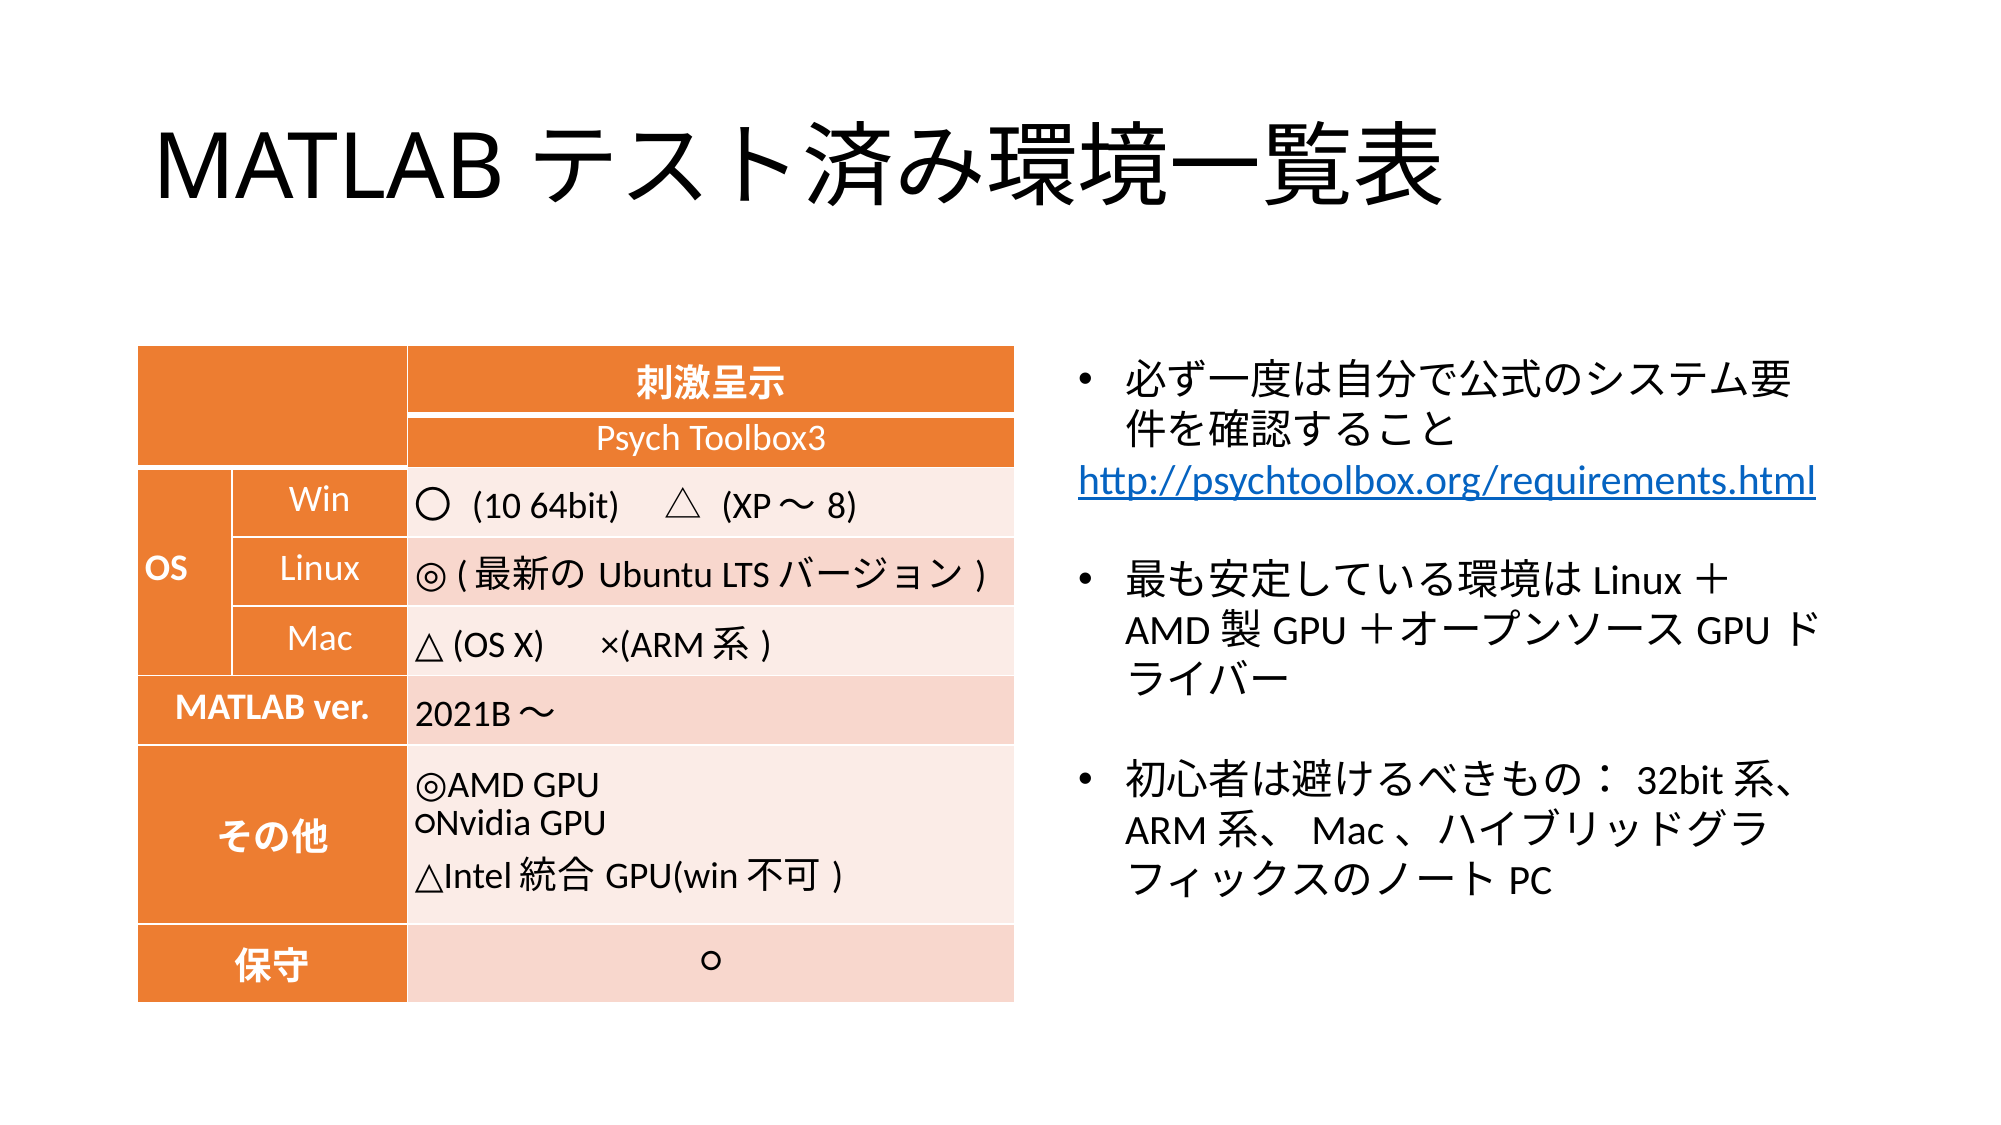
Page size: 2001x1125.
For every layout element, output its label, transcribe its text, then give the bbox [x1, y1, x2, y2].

table_cell ◎AMD GPU ○Nvidia GPU △Intel統合GPU(win不可) [408, 746, 1014, 923]
table_cell 2021B～ [408, 676, 1014, 744]
table_cell ◎ (最新のUbuntu LTSバージョン) [408, 538, 1014, 605]
table_cell MATLAB ver. [138, 676, 407, 744]
table_cell Mac [233, 607, 407, 675]
table_cell △ (OS X) ×(ARM系) [408, 607, 1014, 675]
table_cell OS [138, 470, 231, 675]
table_cell その他 [138, 746, 407, 923]
table_cell Linux [233, 538, 407, 605]
table_cell ○ [408, 925, 1014, 1002]
table_cell Psych Toolbox3 [408, 418, 1014, 467]
table_cell 保守 [138, 925, 407, 1002]
table_cell Win [233, 470, 407, 536]
table_header [138, 346, 407, 465]
text_box 必ず一度は自分で公式のシステム要件を確認すること http://psychtoolbox.org/requirements.html 最も安定している環境はLinux＋AMD製GPU＋オープンソースGPUドライバー 初心者は避けるべきもの：32bit系、ARM系、Mac、ハイブリッドグラフィックスのノートPC [1063, 345, 1841, 911]
table_header 刺激呈示 [408, 346, 1014, 412]
table_cell 〇 (10 64bit) △ (XP～8) [408, 468, 1014, 536]
title MATLABテスト済み環境一覧表 [137, 59, 1863, 278]
